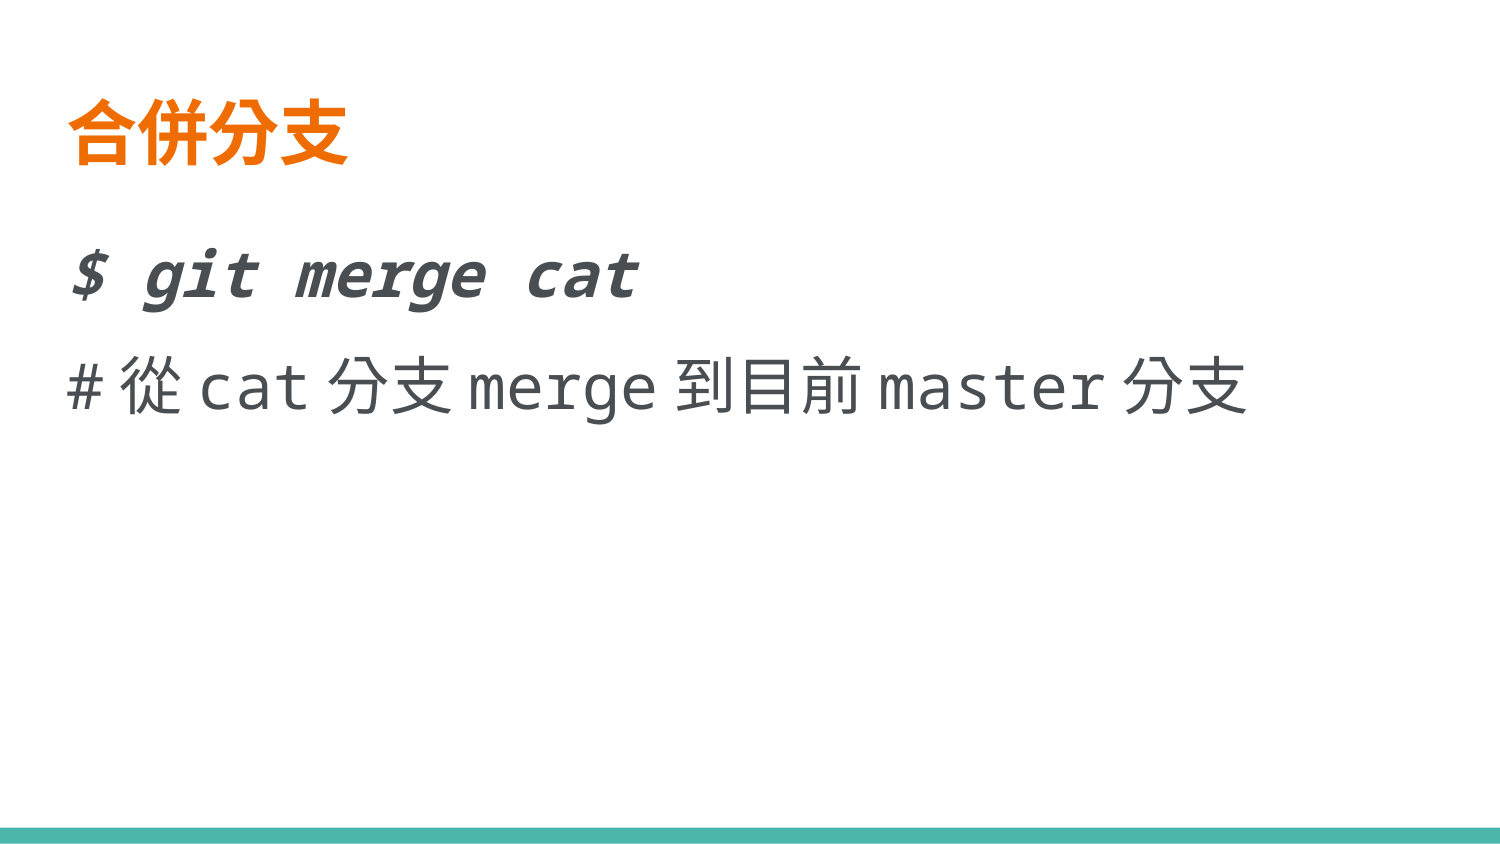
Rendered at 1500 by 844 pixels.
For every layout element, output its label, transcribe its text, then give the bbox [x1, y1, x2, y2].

title 合併分支 [51, 72, 1449, 189]
list $ git merge cat #從cat分支merge到目前master分支 [51, 207, 1449, 750]
